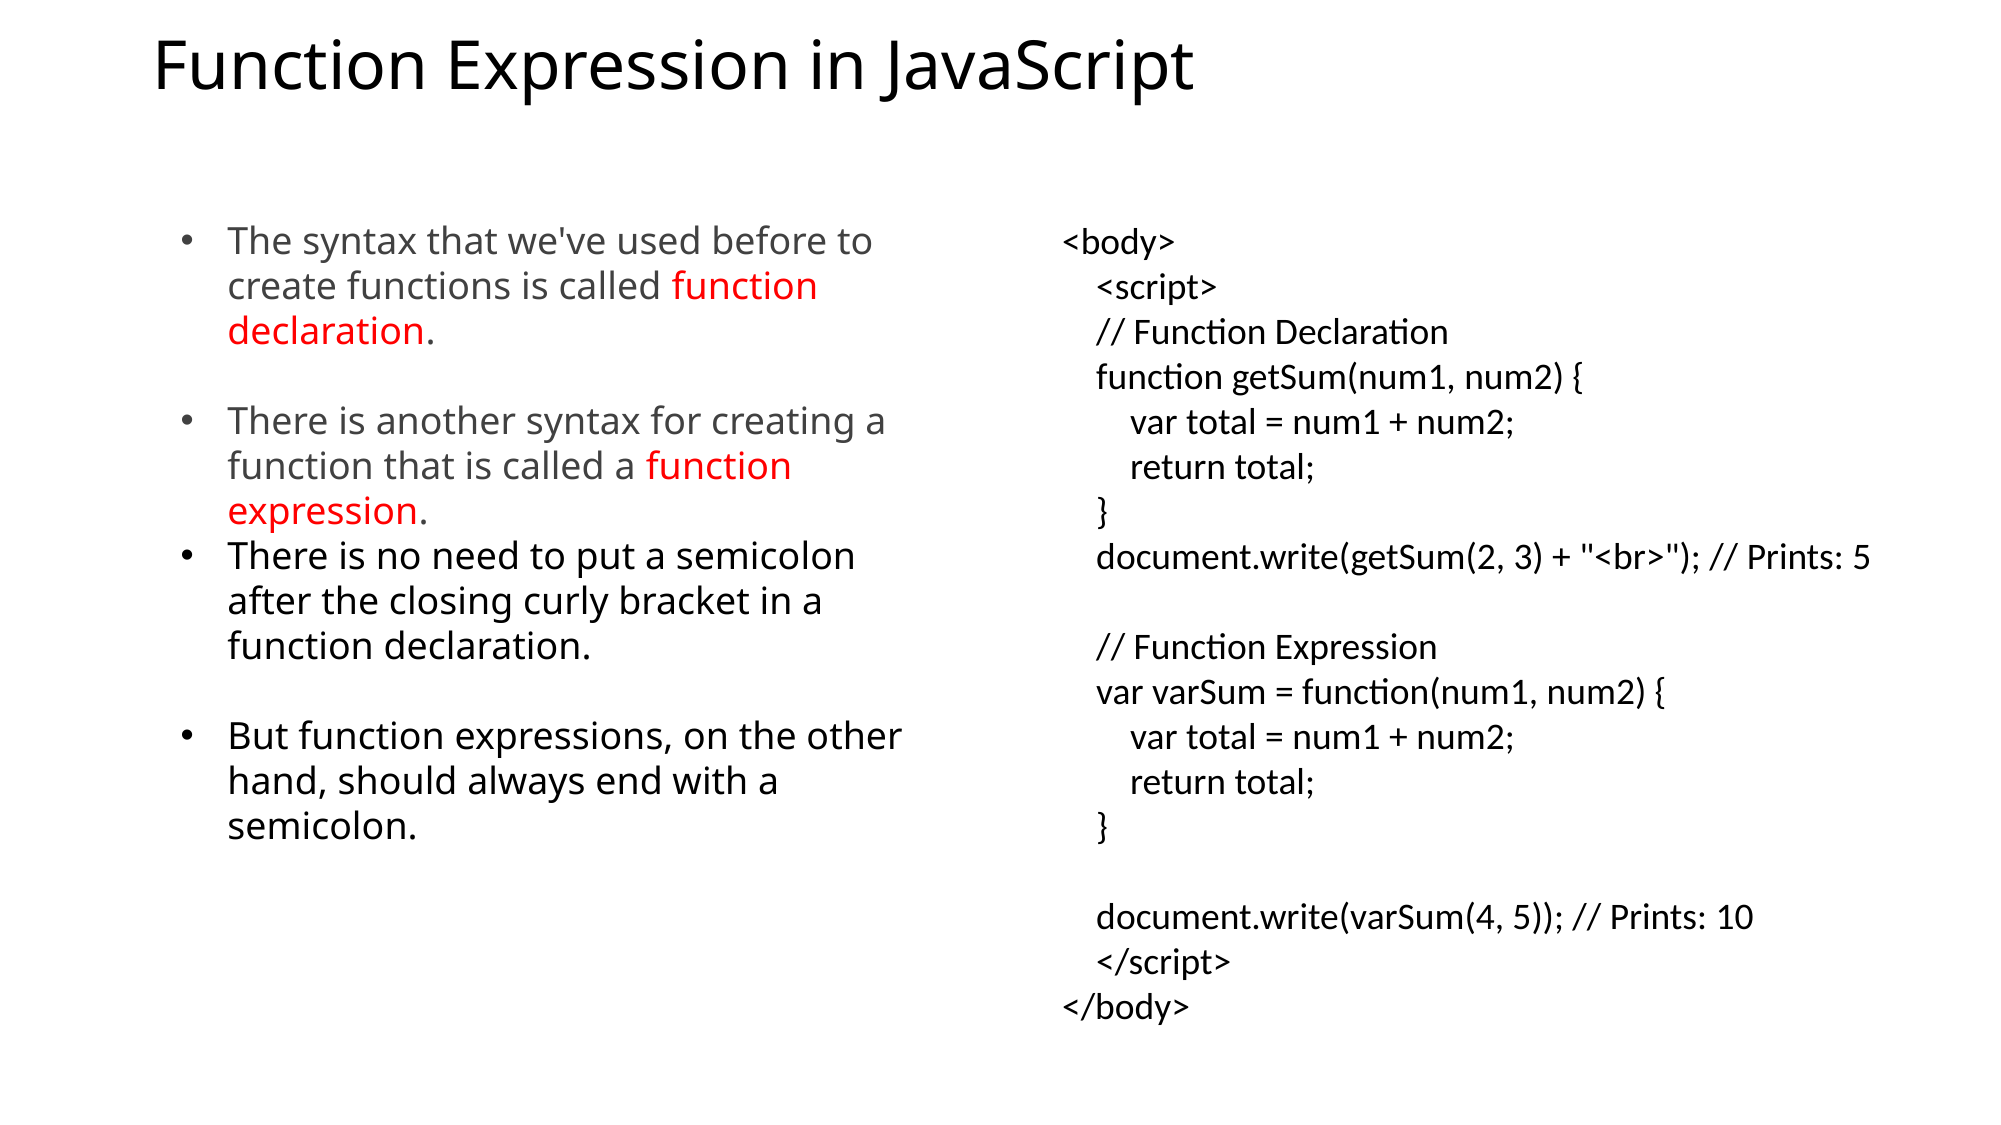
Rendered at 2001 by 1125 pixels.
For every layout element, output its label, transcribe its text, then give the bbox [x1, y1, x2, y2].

text_box The syntax that we've used before to create functions is called function declaration. There is another syntax for creating a function that is called a function expression. There is no need to put a semicolon after the closing curly bracket in a function declaration. But function expressions, on the other hand, should always end with a semicolon. [165, 209, 966, 855]
title Function Expression in JavaScript [137, 23, 1863, 112]
text_box <body> <script> // Function Declaration function getSum(num1, num2) { var total = num1 + num2; return total; } document.write(getSum(2, 3) + "<br>"); // Prints: 5 // Function Expression var varSum = function(num1, num2) { var total = num1 + num2; return total; } document.write(varSum(4, 5)); // Prints: 10 </script> </body> [1047, 209, 1971, 1035]
